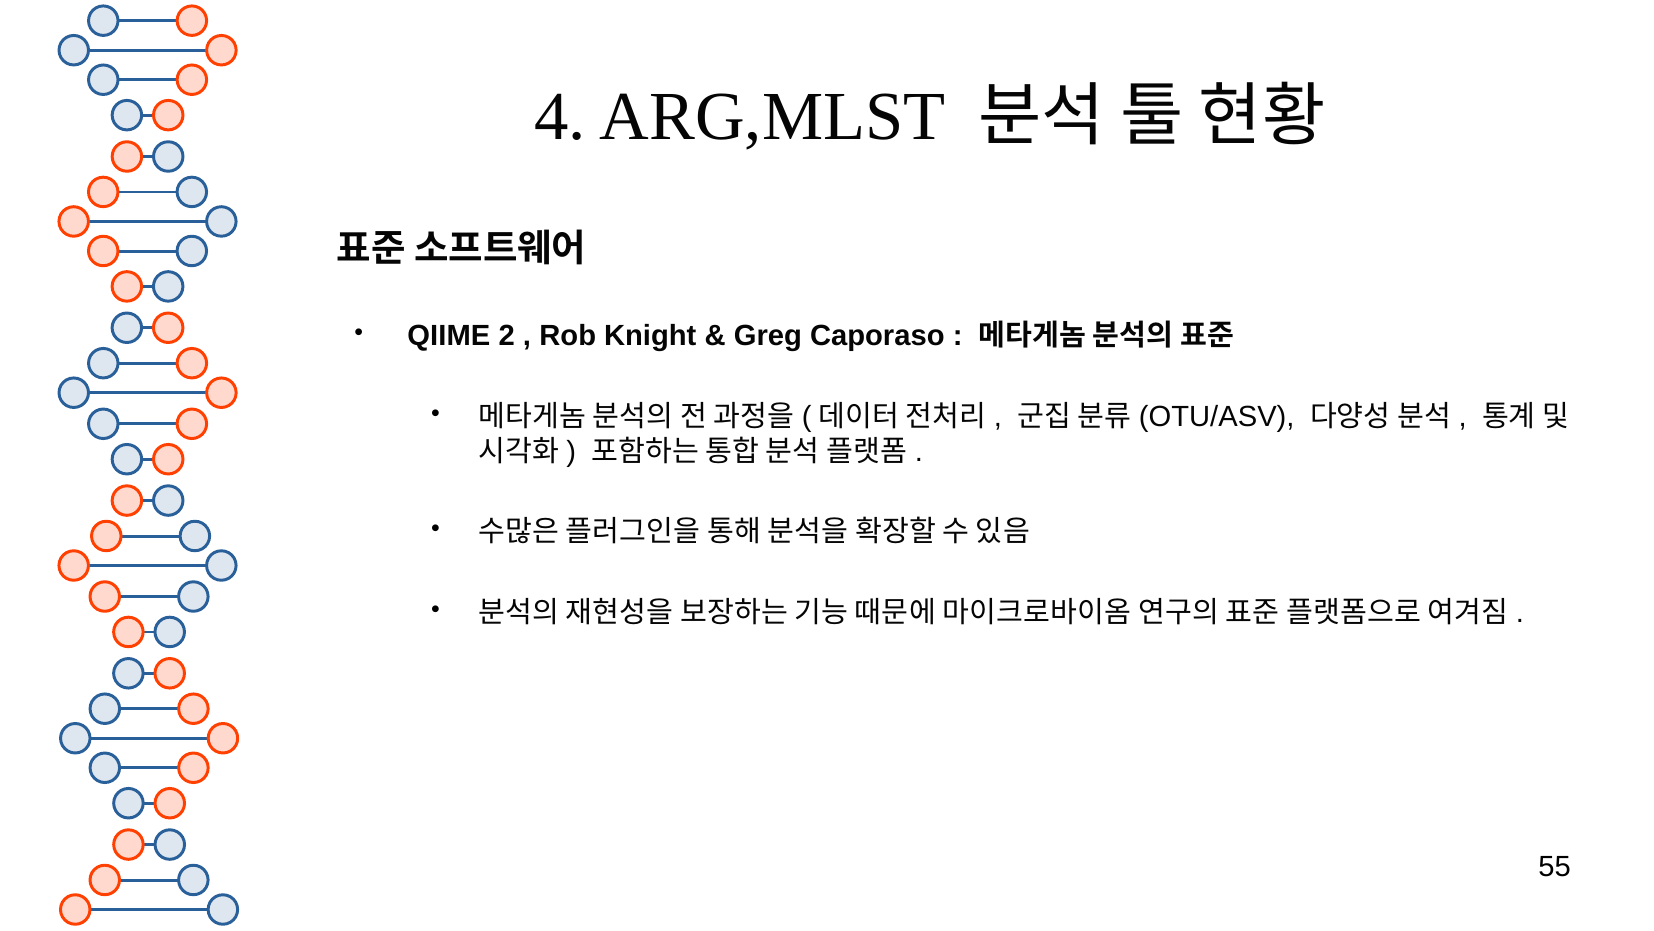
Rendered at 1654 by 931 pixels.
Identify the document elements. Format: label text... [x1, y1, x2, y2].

list 표준 소프트웨어 QIIME 2 , Rob Knight & Greg Caporaso : 메타게놈 분석의 표준 메타게놈 분석의 전 과정을(데이터 전처리, 군집 분류(OTU/ASV), 다양성 분석, 통계 및 시각화) 포함하는 통합 분석 플랫폼. 수많은 플러그인을 통해 분석을 확장할 수 있음 분석의 재현성을 보장하는 기능 때문에 마이크로바이옴 연구의 표준 플랫폼으로 여겨짐. [265, 224, 1595, 863]
title 4. ARG,MLST 분석 툴 현황 [265, 35, 1595, 189]
slide_number 55 [1185, 847, 1571, 912]
